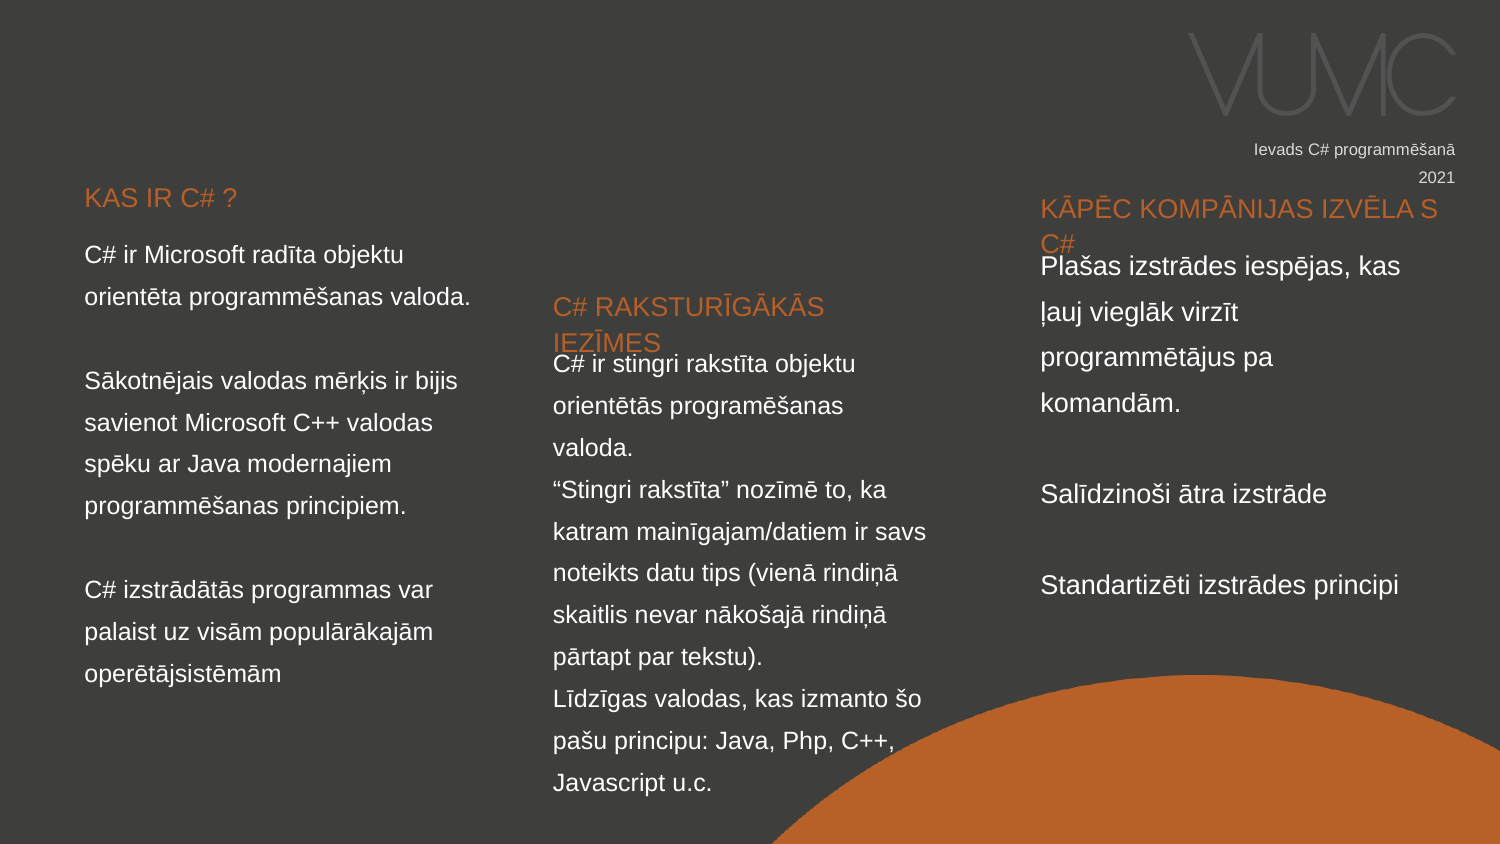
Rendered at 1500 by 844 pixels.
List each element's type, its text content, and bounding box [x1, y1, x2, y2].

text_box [84, 177, 489, 724]
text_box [552, 285, 929, 844]
text_box Ievads C# programmēšanā 2021 [1029, 131, 1456, 187]
picture [0, 0, 1500, 844]
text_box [1040, 187, 1472, 683]
